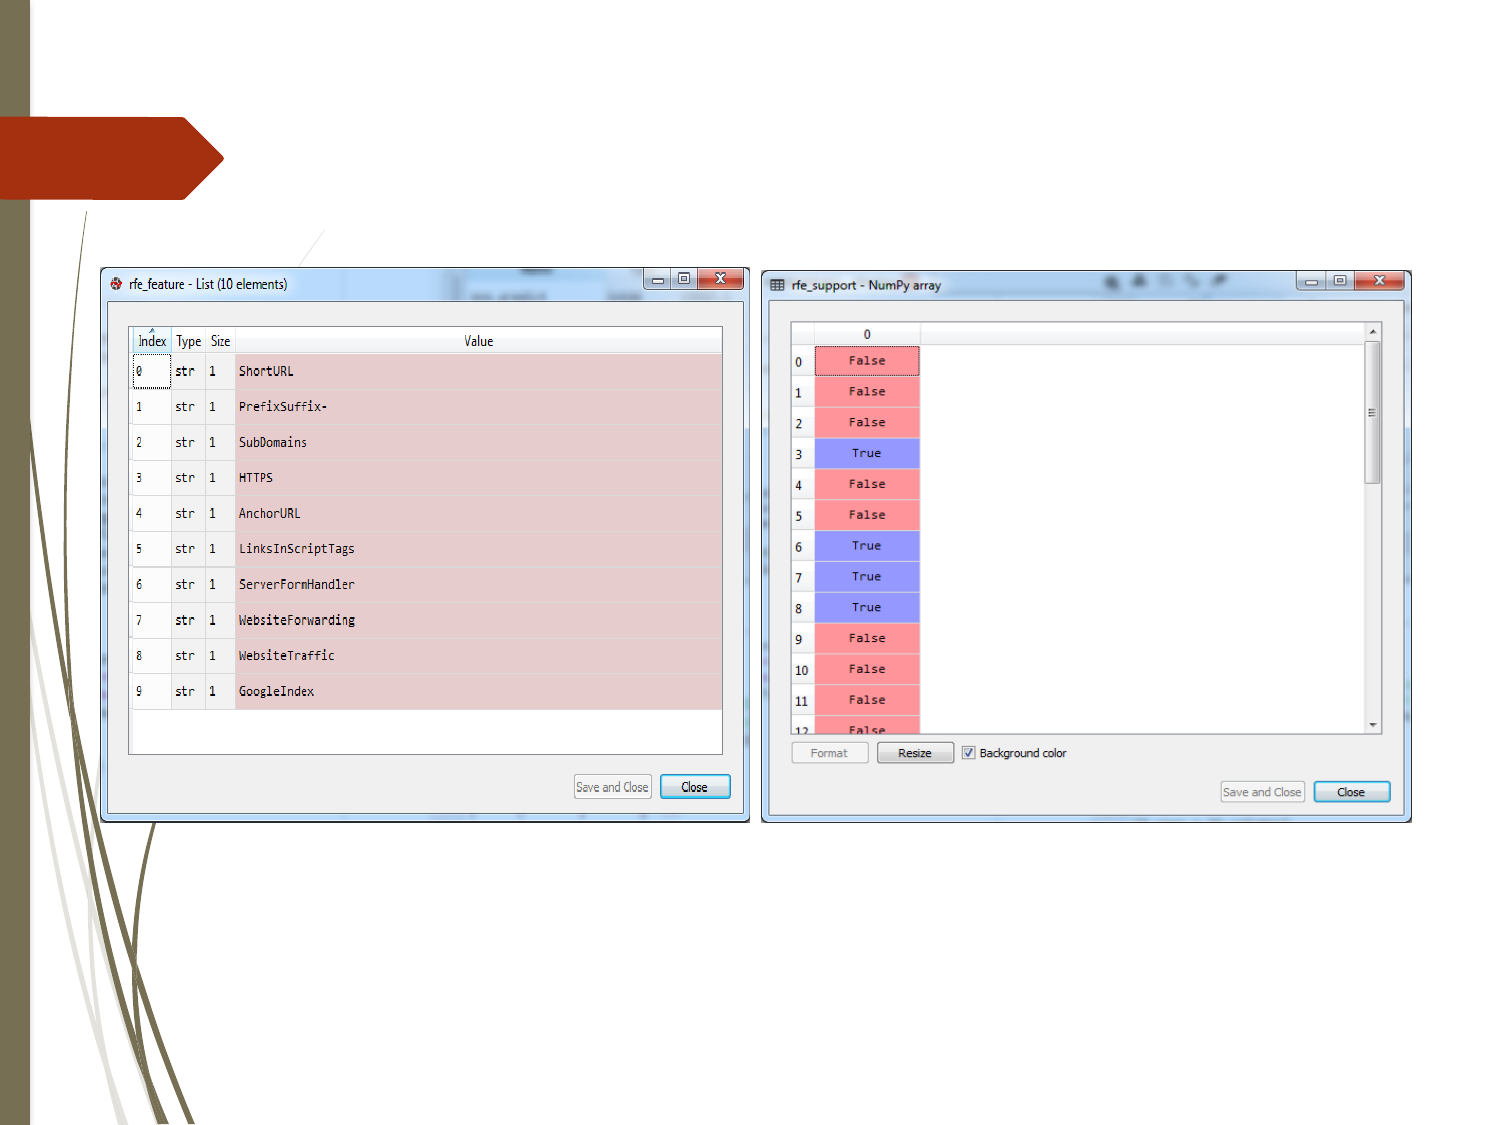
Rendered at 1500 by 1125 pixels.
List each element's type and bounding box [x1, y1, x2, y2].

picture [761, 270, 1412, 823]
picture [100, 266, 751, 823]
